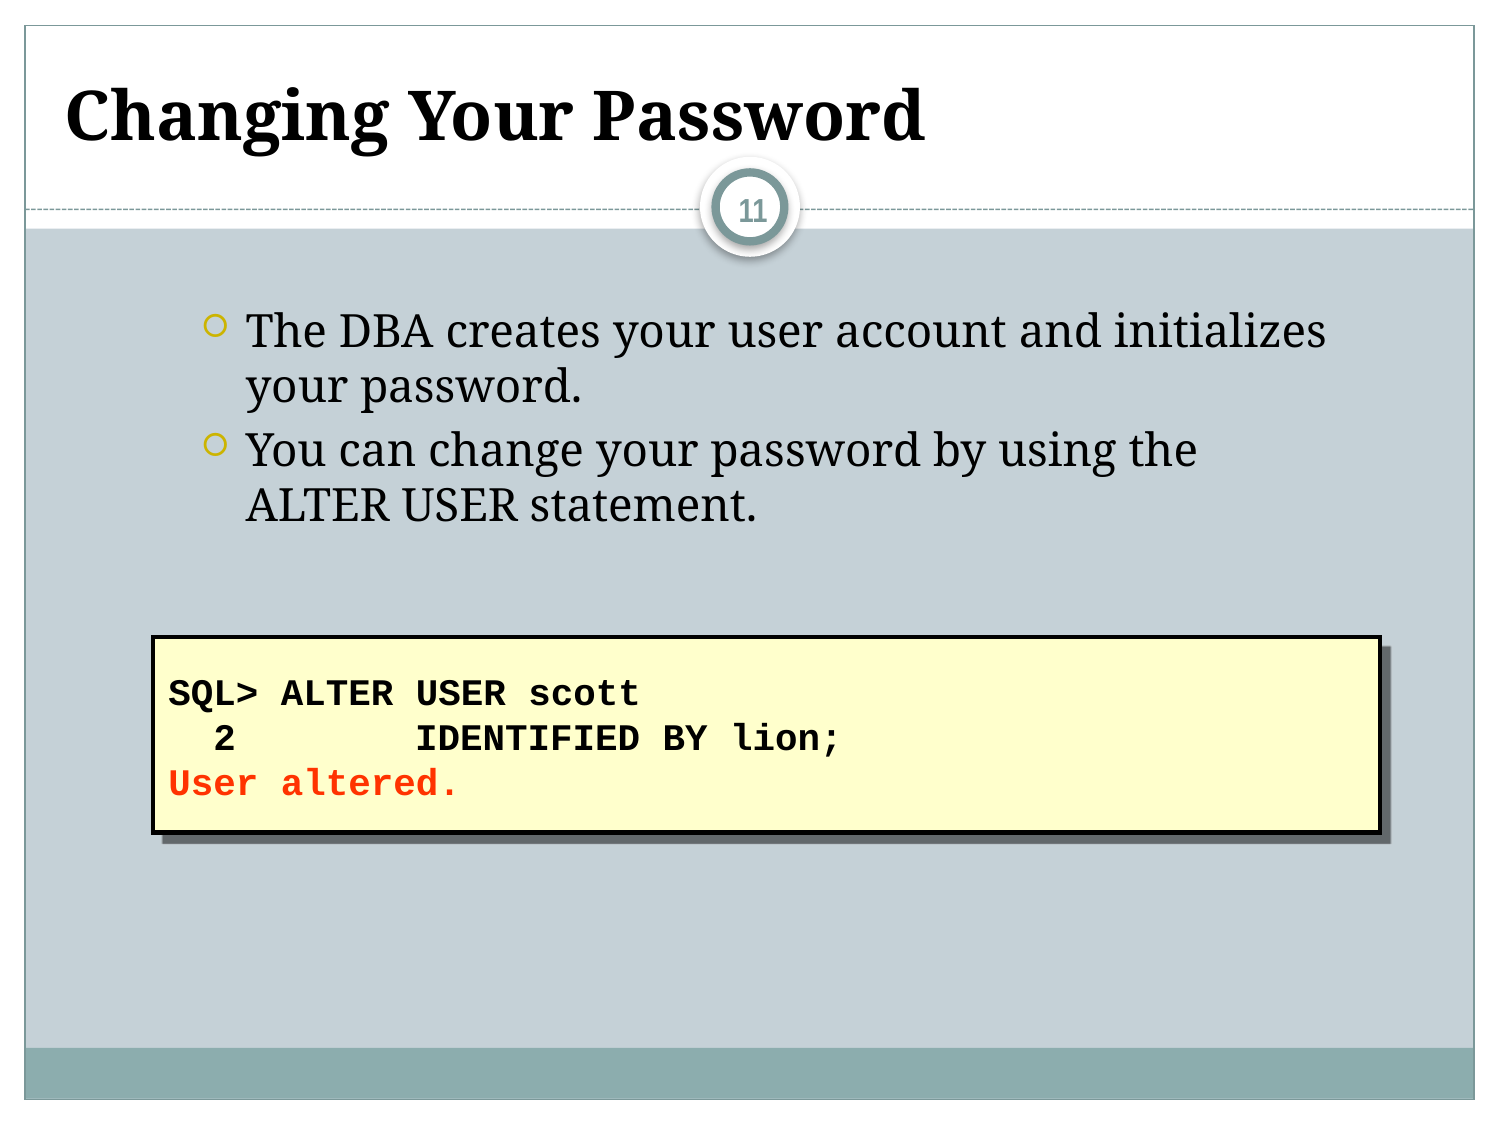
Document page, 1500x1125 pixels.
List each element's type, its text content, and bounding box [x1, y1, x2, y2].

slide_number 11 [715, 168, 791, 241]
title Changing Your Password [49, 37, 1450, 163]
list The DBA creates your user account and initializes your password. You can change your password by using the ALTER USER statement. [140, 294, 1353, 601]
text_box SQL> ALTER USER scott 2 IDENTIFIED BY lion; User altered. [153, 637, 1381, 833]
